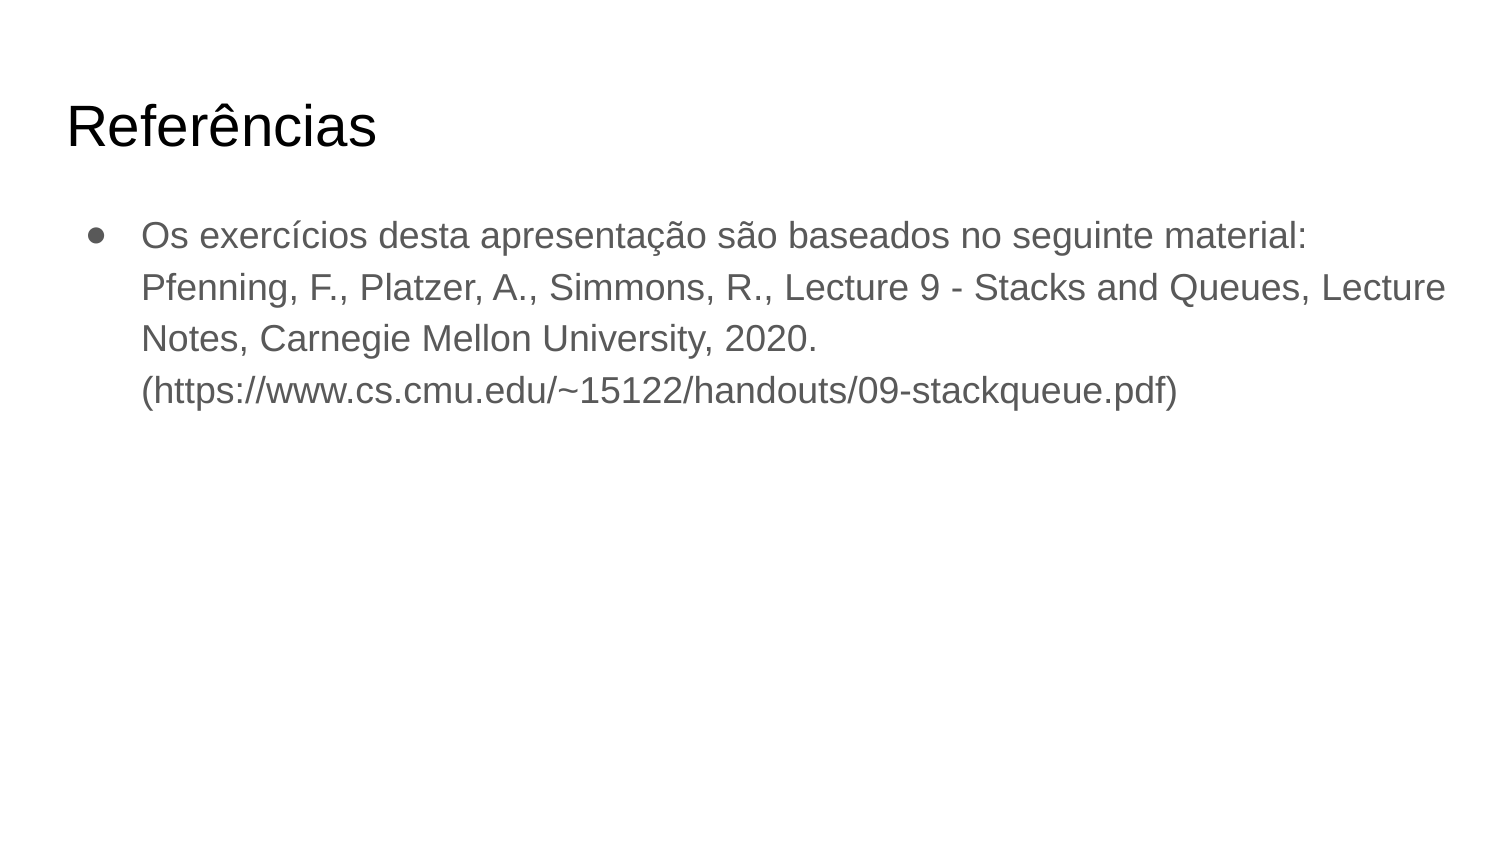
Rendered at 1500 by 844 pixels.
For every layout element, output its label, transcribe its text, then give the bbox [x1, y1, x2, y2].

text_box Os exercícios desta apresentação são baseados no seguinte material: Pfenning, F., Platzer, A., Simmons, R., Lecture 9 - Stacks and Queues, Lecture Notes, Carnegie Mellon University, 2020. (https://www.cs.cmu.edu/~15122/handouts/09-stackqueue.pdf) [51, 189, 1471, 750]
text_box Referências [51, 72, 1449, 167]
